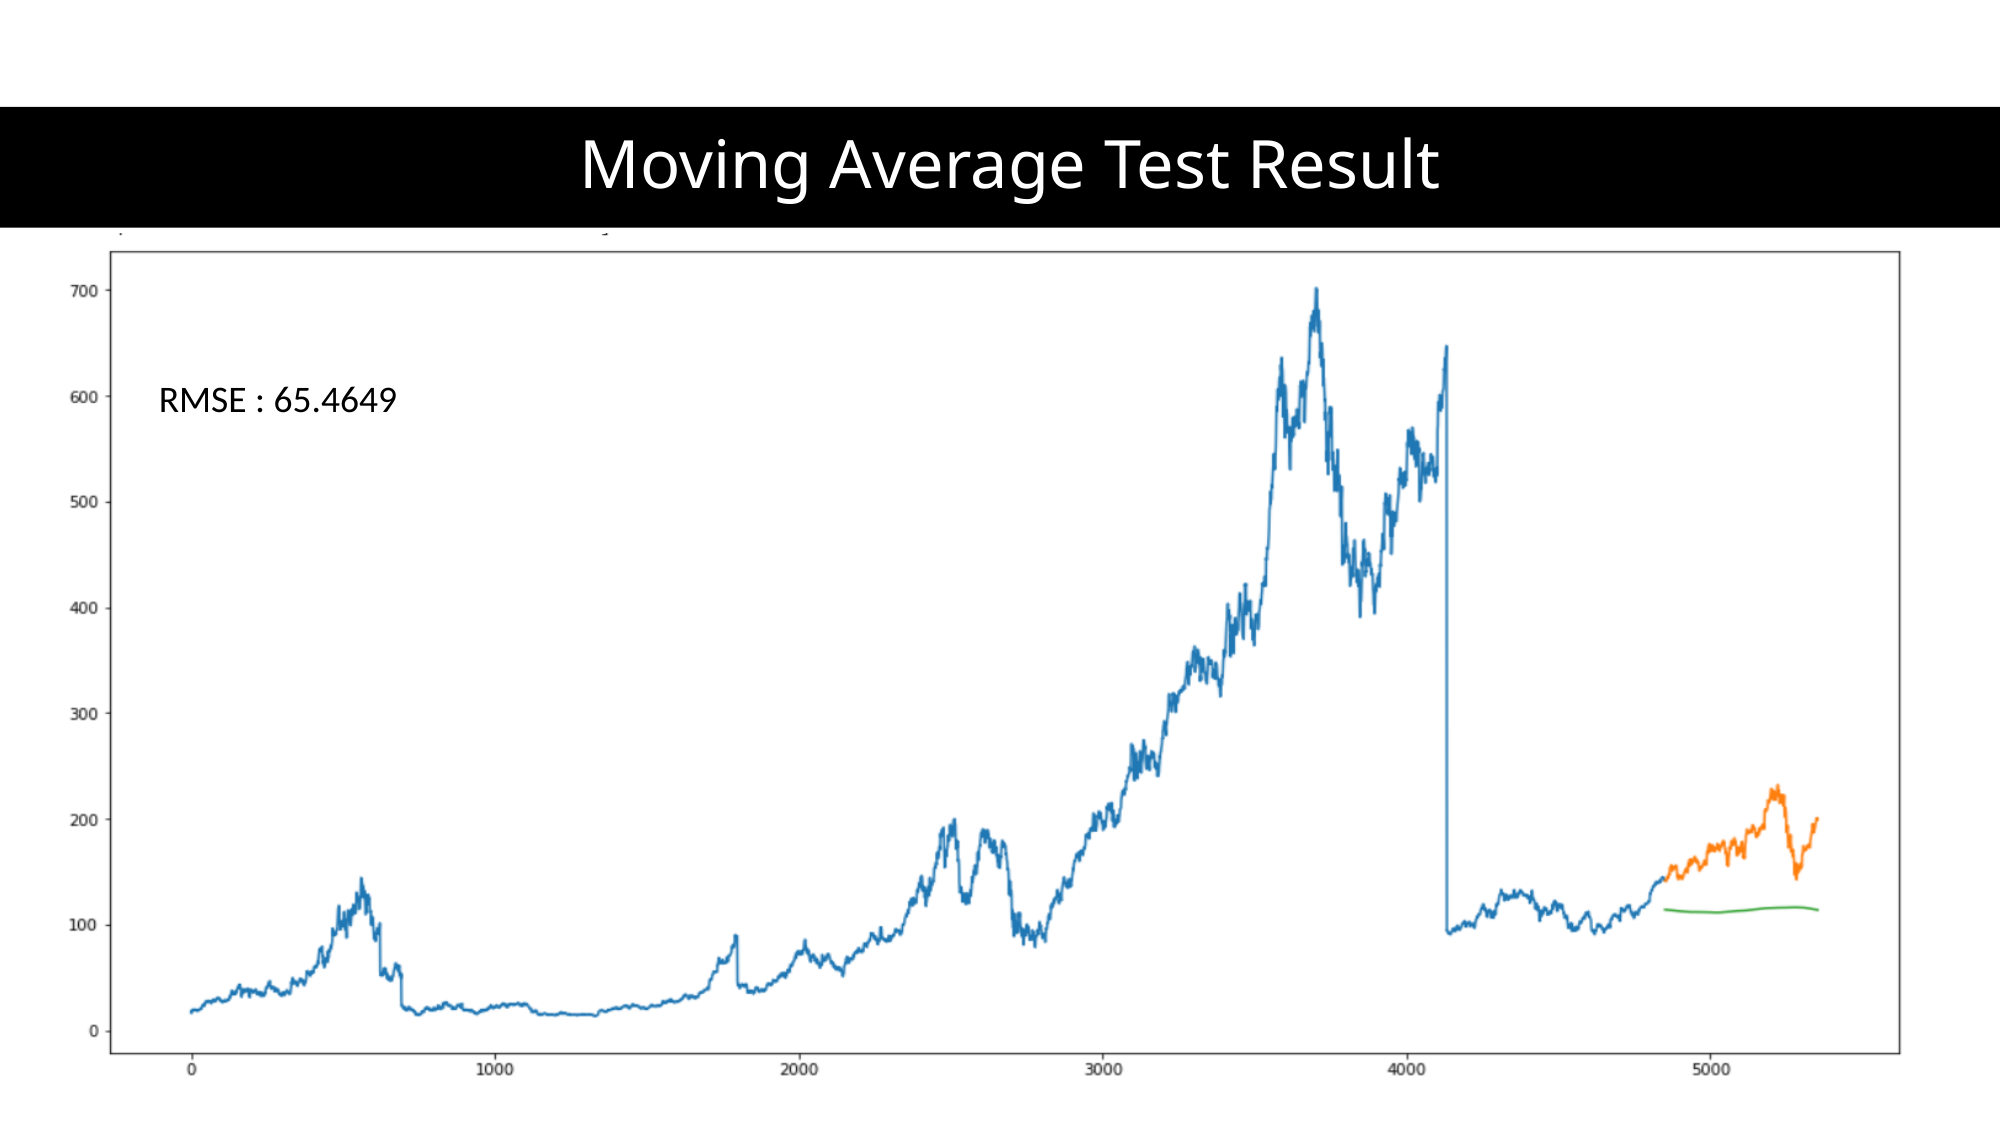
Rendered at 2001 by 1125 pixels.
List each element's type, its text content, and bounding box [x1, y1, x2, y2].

title Moving Average Test Result [91, 105, 1931, 228]
text_box [0, 106, 2000, 229]
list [57, 233, 1931, 1094]
